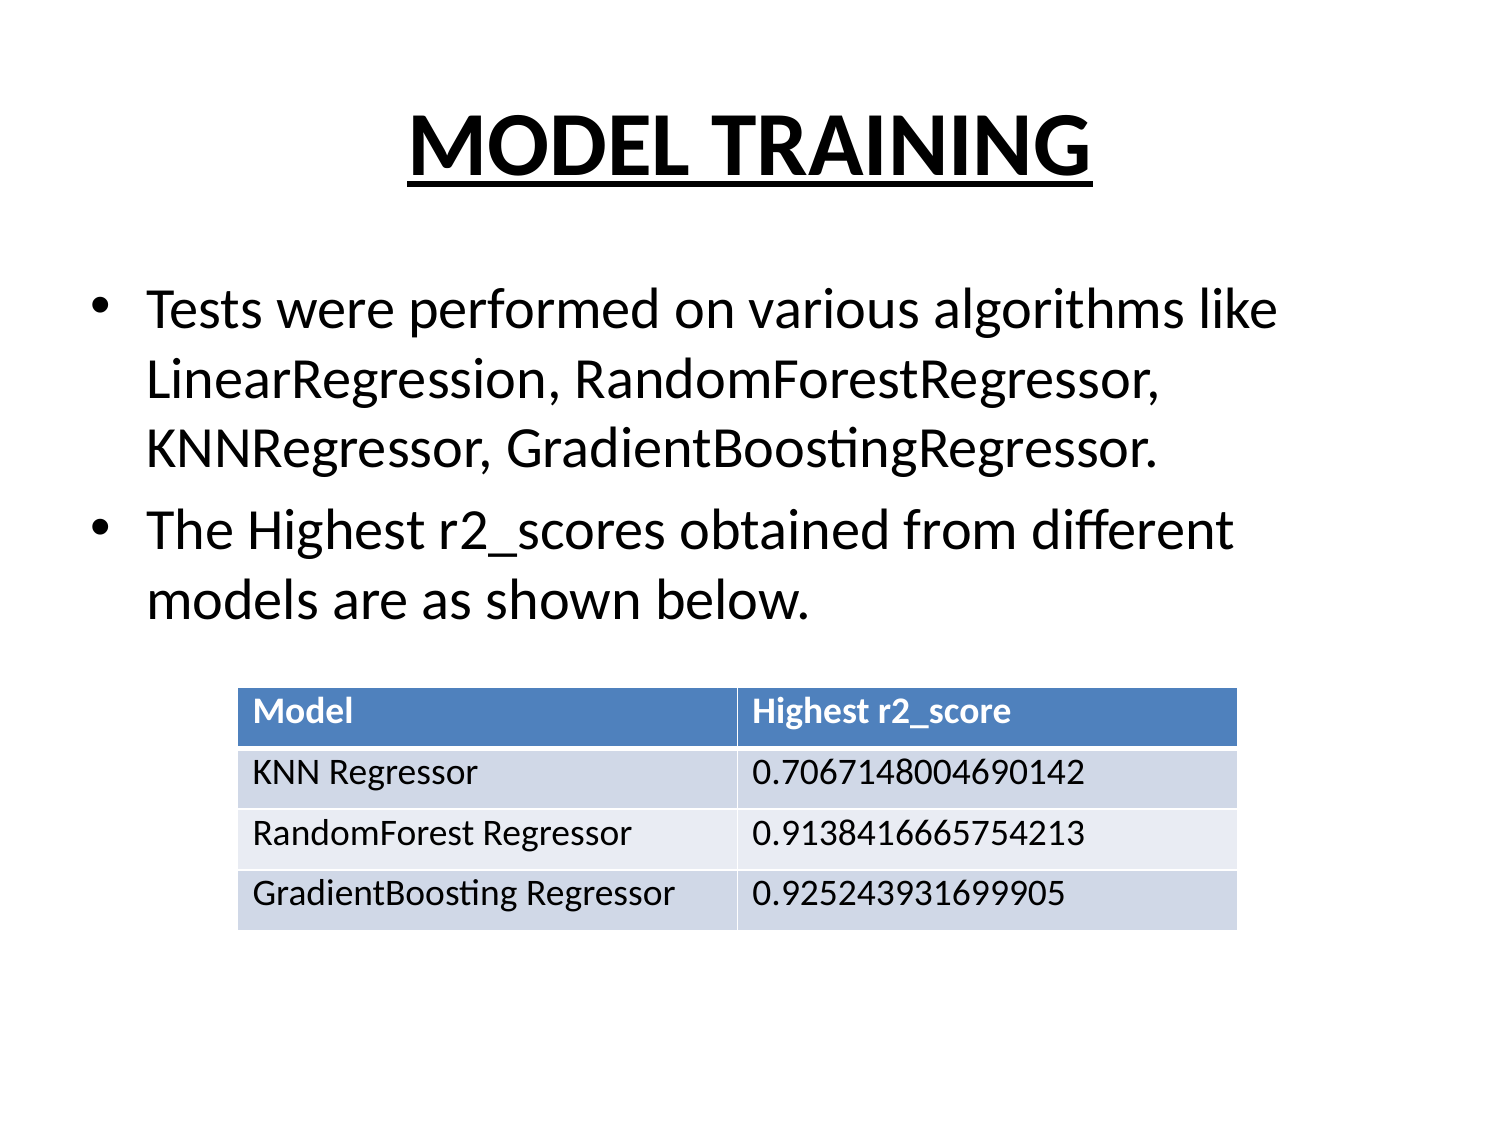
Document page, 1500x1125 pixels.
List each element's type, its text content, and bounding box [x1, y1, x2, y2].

title MODEL TRAINING [75, 45, 1425, 233]
list Tests were performed on various algorithms like LinearRegression, RandomForestRegressor, KNNRegressor, GradientBoostingRegressor. The Highest r2_scores obtained from different models are as shown below. [75, 262, 1425, 1005]
table_cell 0.925243931699905 [738, 871, 1237, 930]
table_cell KNN Regressor [238, 751, 737, 808]
table_cell RandomForest Regressor [238, 810, 737, 869]
table_cell GradientBoosting Regressor [238, 871, 737, 930]
table_cell 0.9138416665754213 [738, 810, 1237, 869]
table_header Highest r2_score [738, 688, 1237, 746]
table_header Model [238, 688, 737, 746]
table_cell 0.7067148004690142 [738, 751, 1237, 808]
